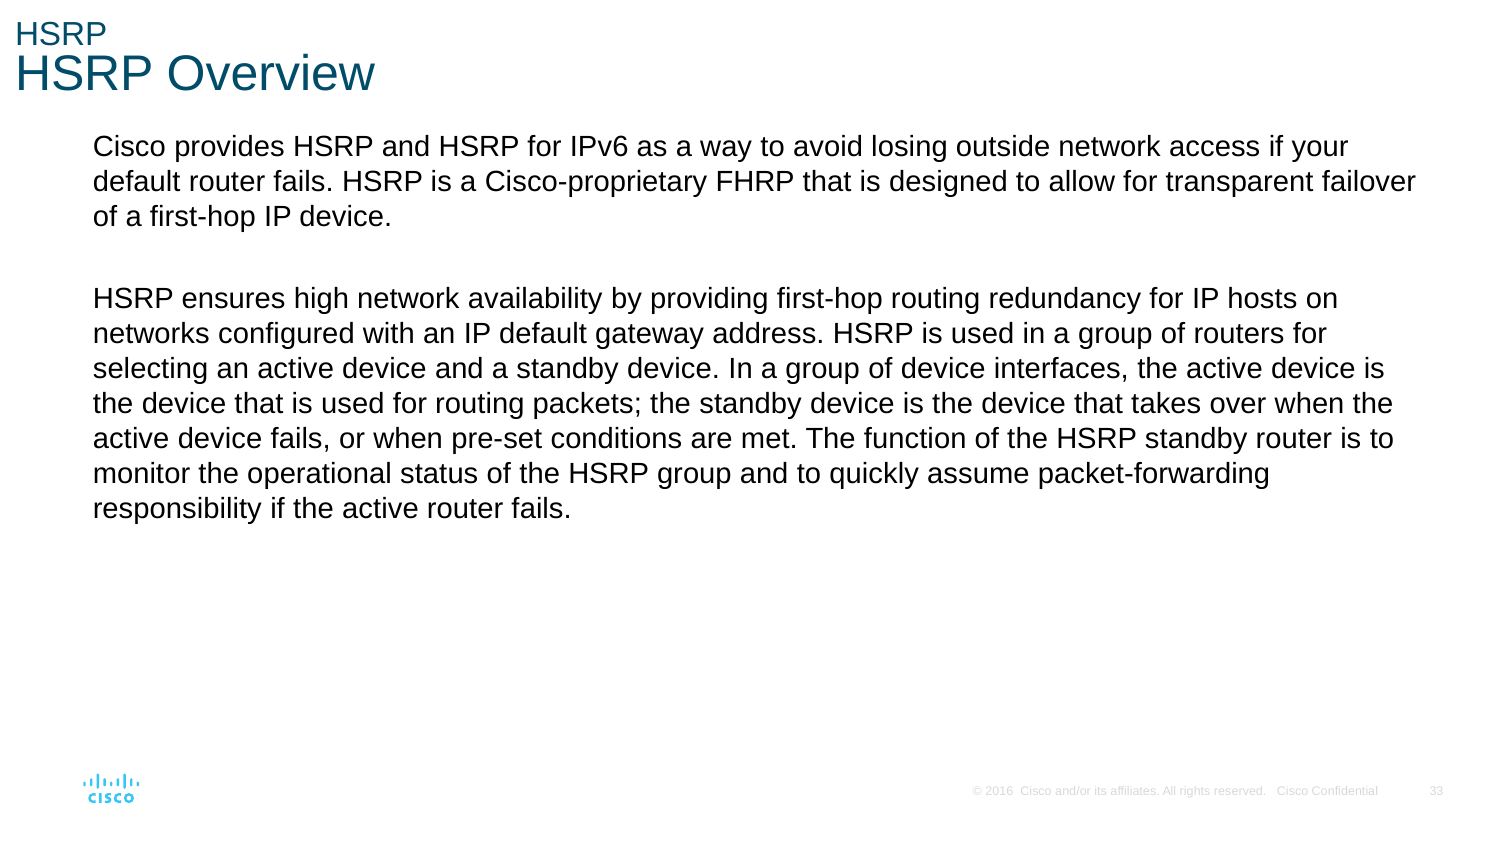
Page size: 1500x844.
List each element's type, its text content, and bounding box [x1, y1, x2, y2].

list Cisco provides HSRP and HSRP for IPv6 as a way to avoid losing outside network access if your default router fails. HSRP is a Cisco-proprietary FHRP that is designed to allow for transparent failover of a first-hop IP device. HSRP ensures high network availability by providing first-hop routing redundancy for IP hosts on networks configured with an IP default gateway address. HSRP is used in a group of routers for selecting an active device and a standby device. In a group of device interfaces, the active device is the device that is used for routing packets; the standby device is the device that takes over when the active device fails, or when pre-set conditions are met. The function of the HSRP standby router is to monitor the operational status of the HSRP group and to quickly assume packet-forwarding responsibility if the active router fails. [77, 120, 1437, 726]
title HSRP HSRP Overview [0, 0, 1369, 121]
